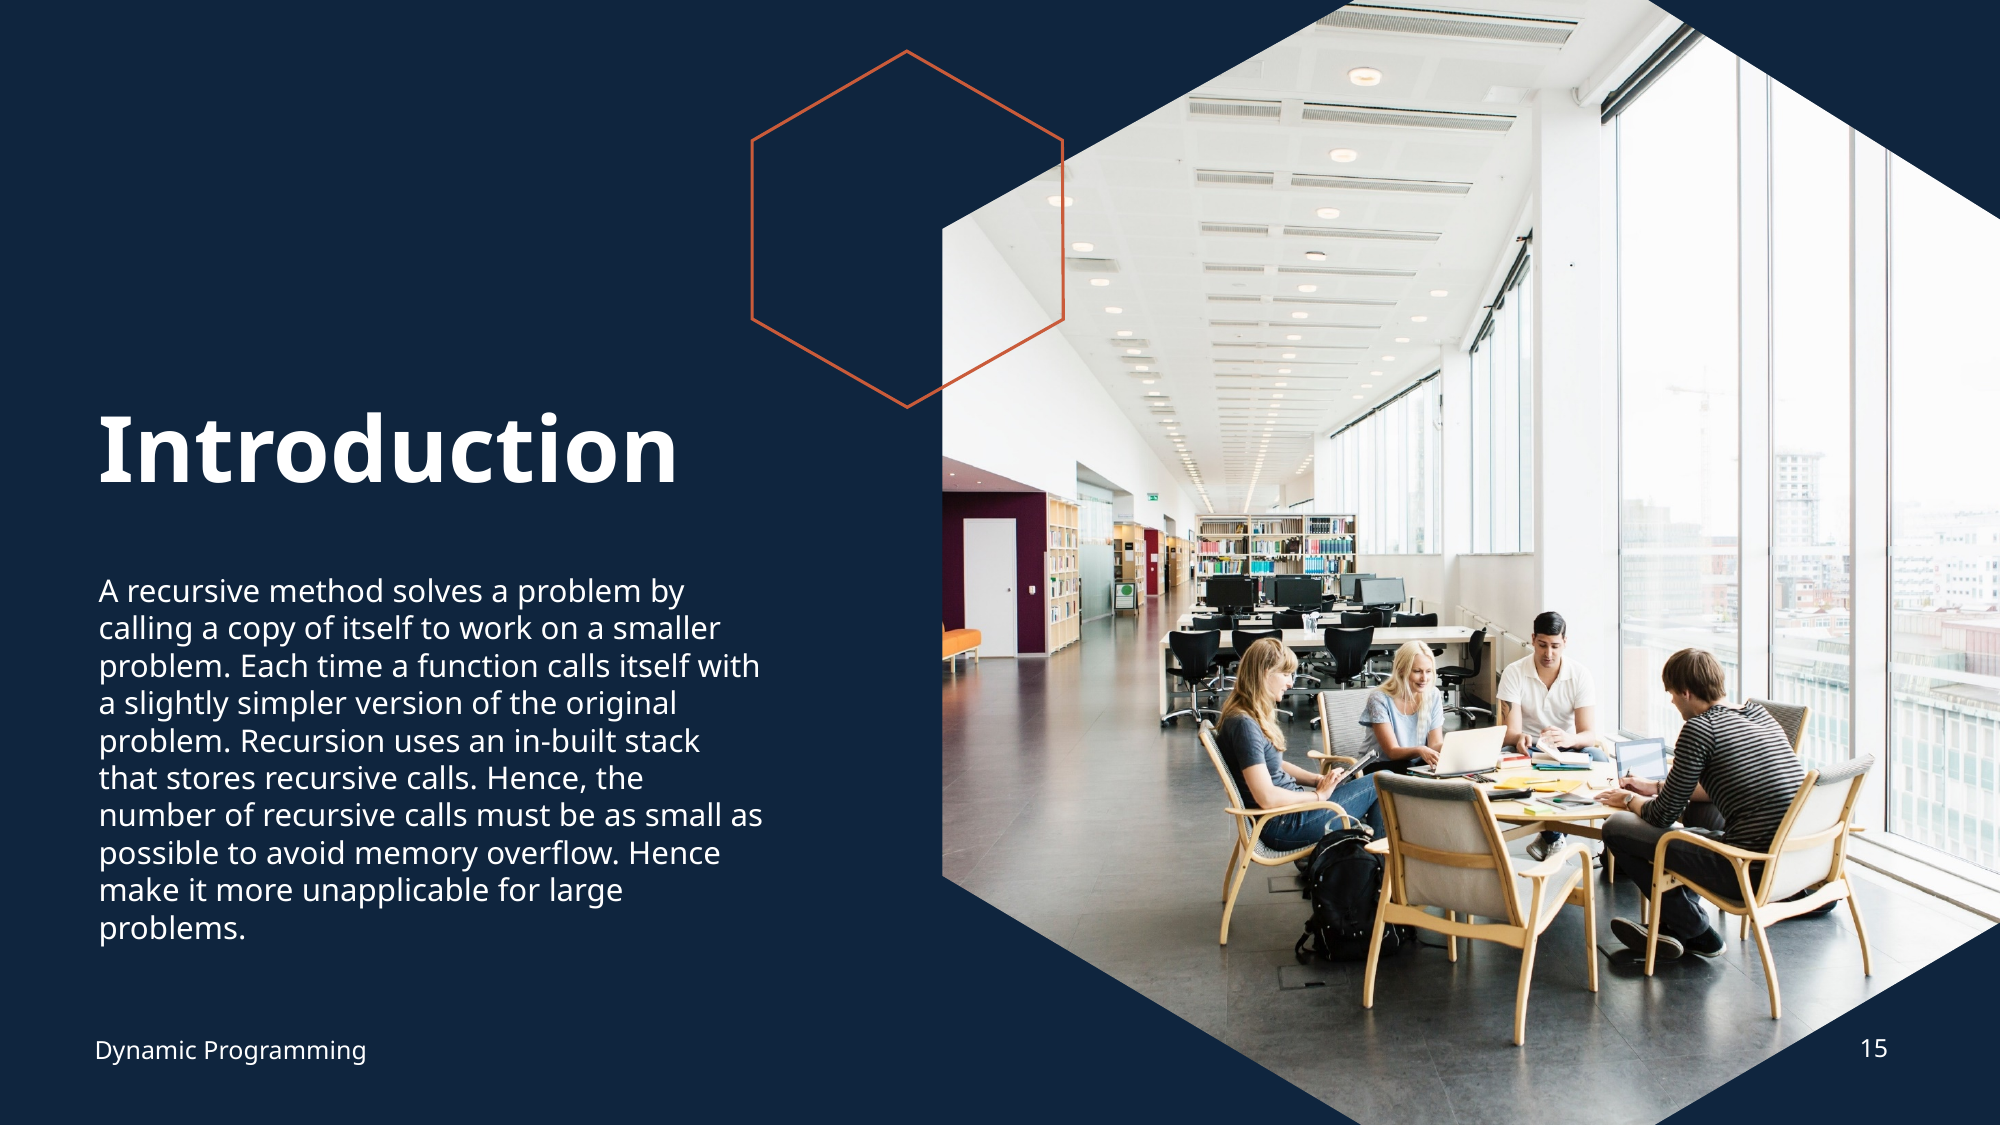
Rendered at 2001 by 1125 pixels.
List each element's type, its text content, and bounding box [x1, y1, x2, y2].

footer Dynamic Programming [79, 1020, 755, 1080]
picture [942, 0, 2000, 1125]
text_box [752, 51, 942, 408]
list A recursive method solves a problem by calling a copy of itself to work on a smaller problem. Each time a function calls itself with a slightly simpler version of the original problem. Recursion uses an in-built stack that stores recursive calls. Hence, the number of recursive calls must be as small as possible to avoid memory overflow. Hence make it more unapplicable for large problems. [83, 563, 783, 776]
title Introduction [83, 343, 923, 562]
